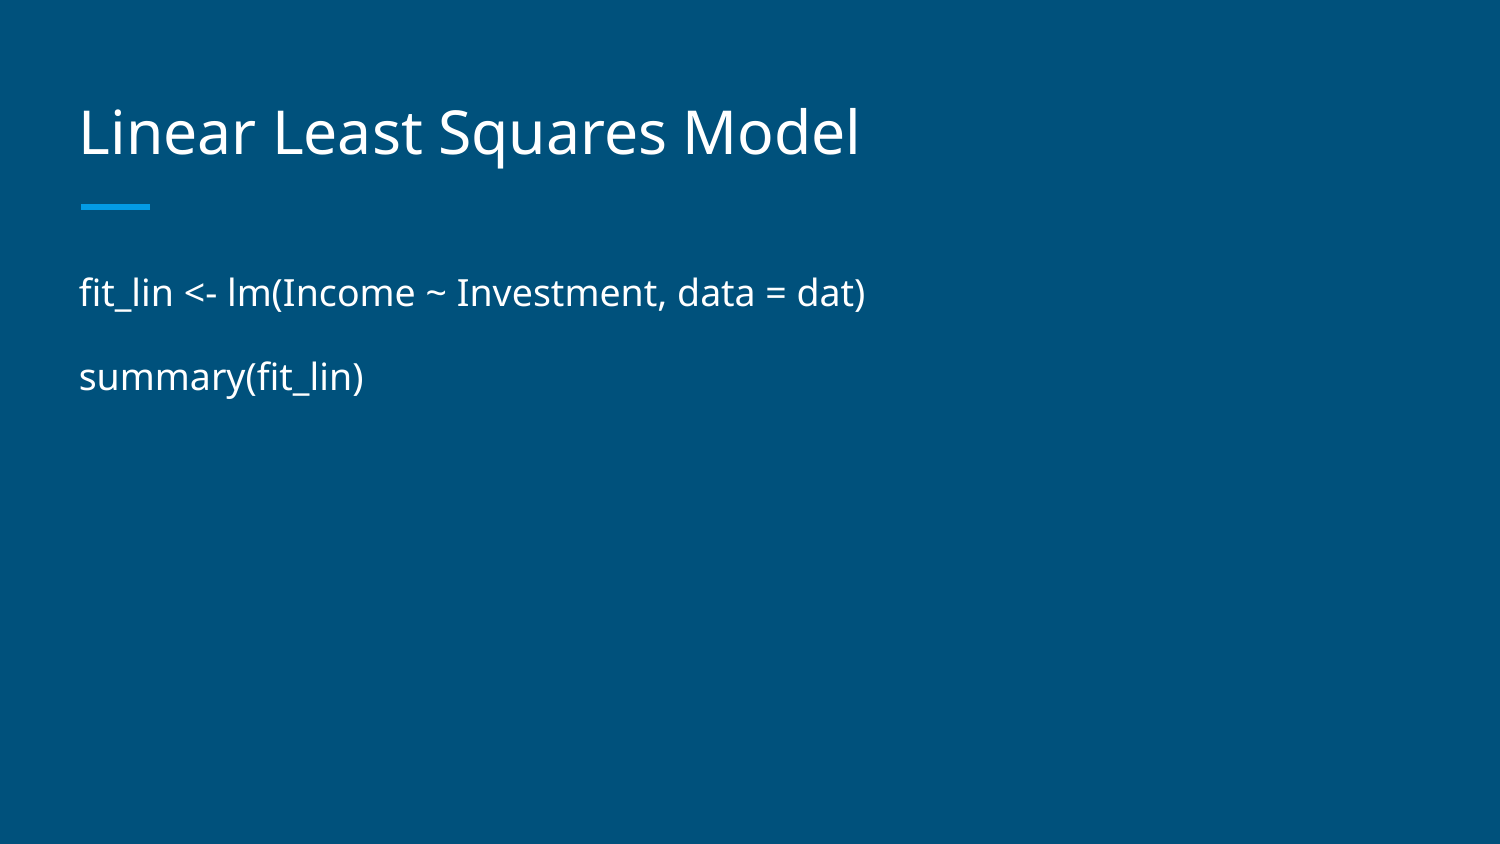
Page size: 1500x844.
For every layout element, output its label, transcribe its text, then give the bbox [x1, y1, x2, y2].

list fit_lin <- lm(Income ~ Investment, data = dat) summary(fit_lin) [63, 244, 1437, 750]
title Linear Least Squares Model [63, 75, 1437, 188]
